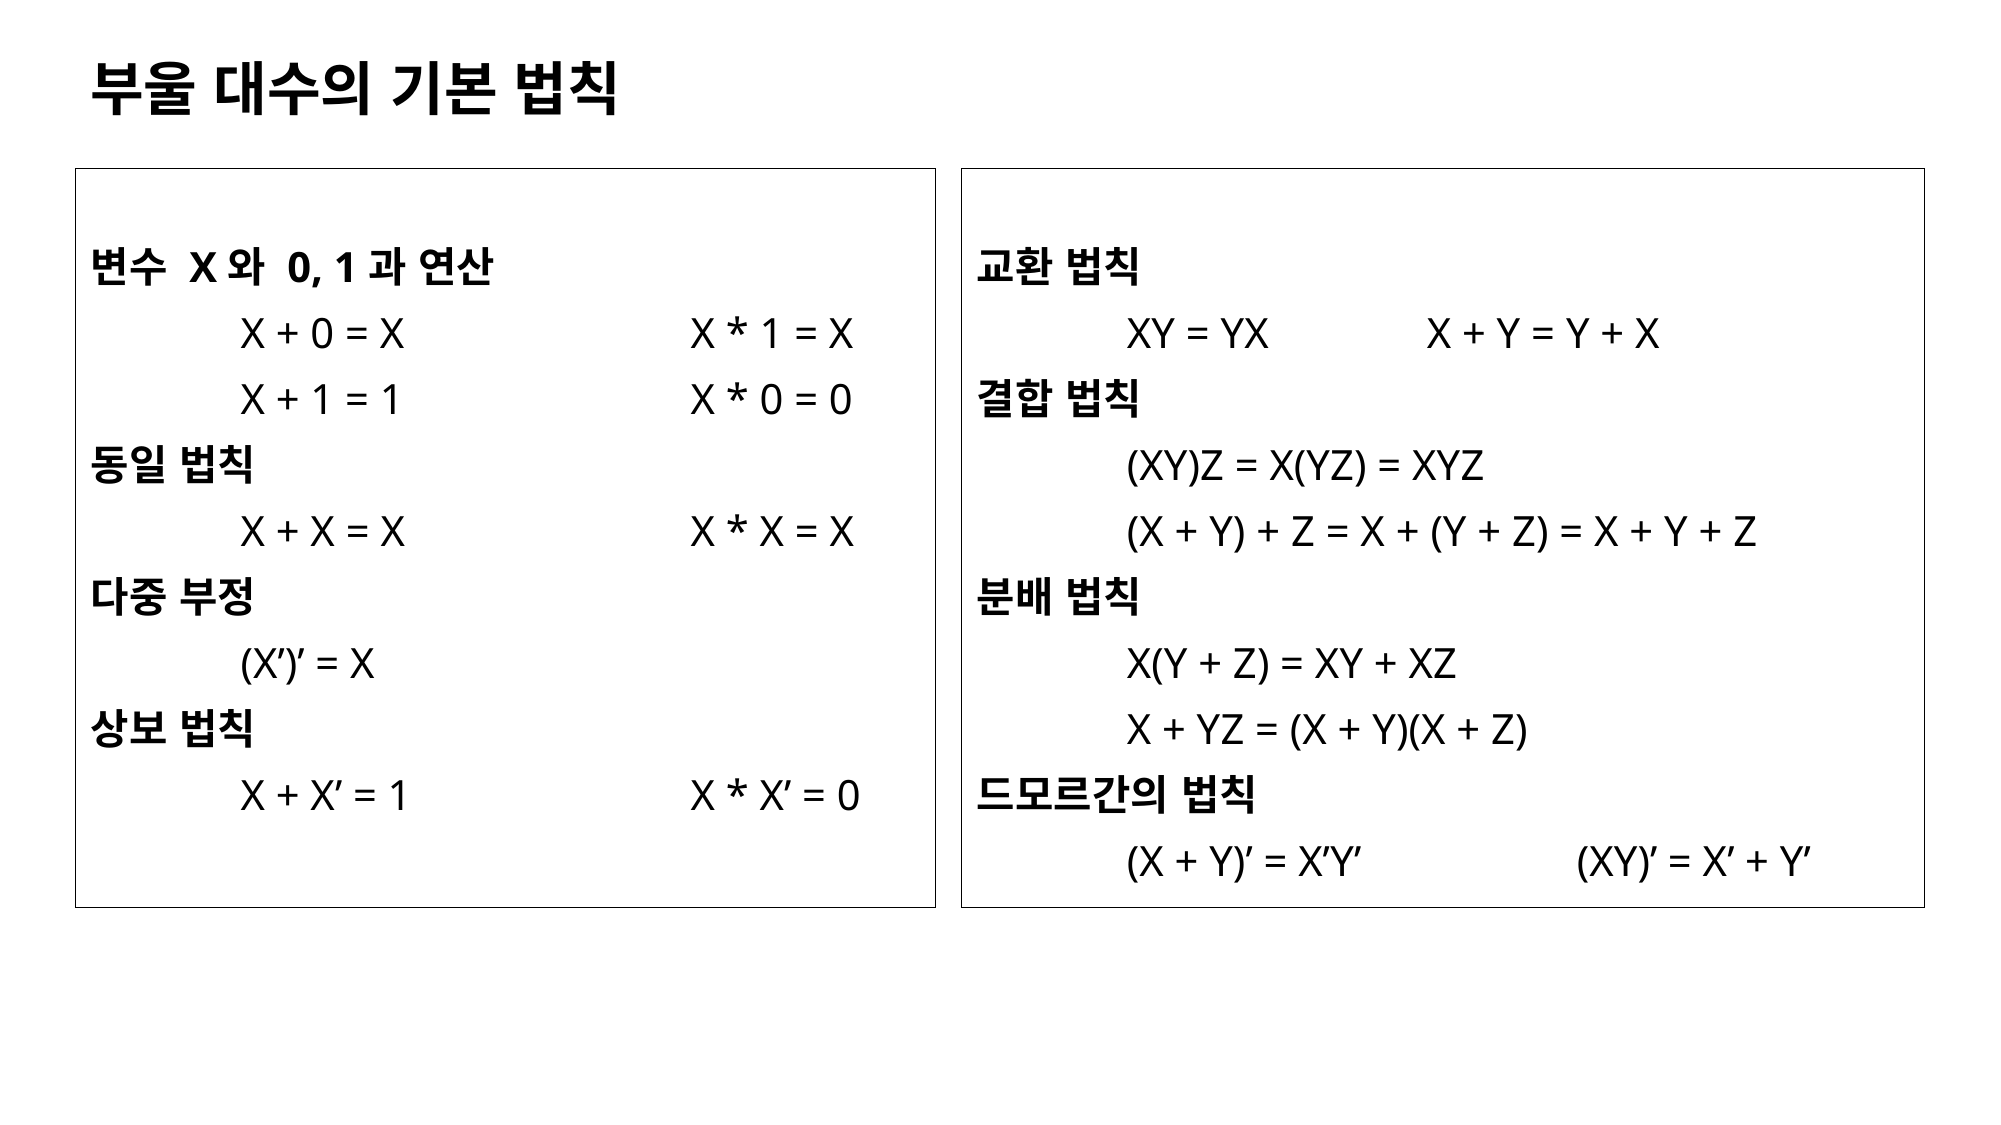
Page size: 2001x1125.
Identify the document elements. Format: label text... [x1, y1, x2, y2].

title 부울 대수의 기본 법칙 [75, 43, 767, 141]
text_box 교환 법칙 XY = YX X + Y = Y + X 결합 법칙 (XY)Z = X(YZ) = XYZ (X + Y) + Z = X + (Y + Z) = X + Y + Z 분배 법칙 X(Y + Z) = XY + XZ X + YZ = (X + Y)(X + Z) 드모르간의 법칙 (X + Y)’ = X’Y’ (XY)’ = X’ + Y’ [961, 168, 1925, 908]
list 변수 X와 0, 1과 연산 X + 0 = X X * 1 = X X + 1 = 1 X * 0 = 0 동일 법칙 X + X = X X * X = X 다중 부정 (X’)’ = X 상보 법칙 X + X’ = 1 X * X’ = 0 [75, 168, 936, 908]
